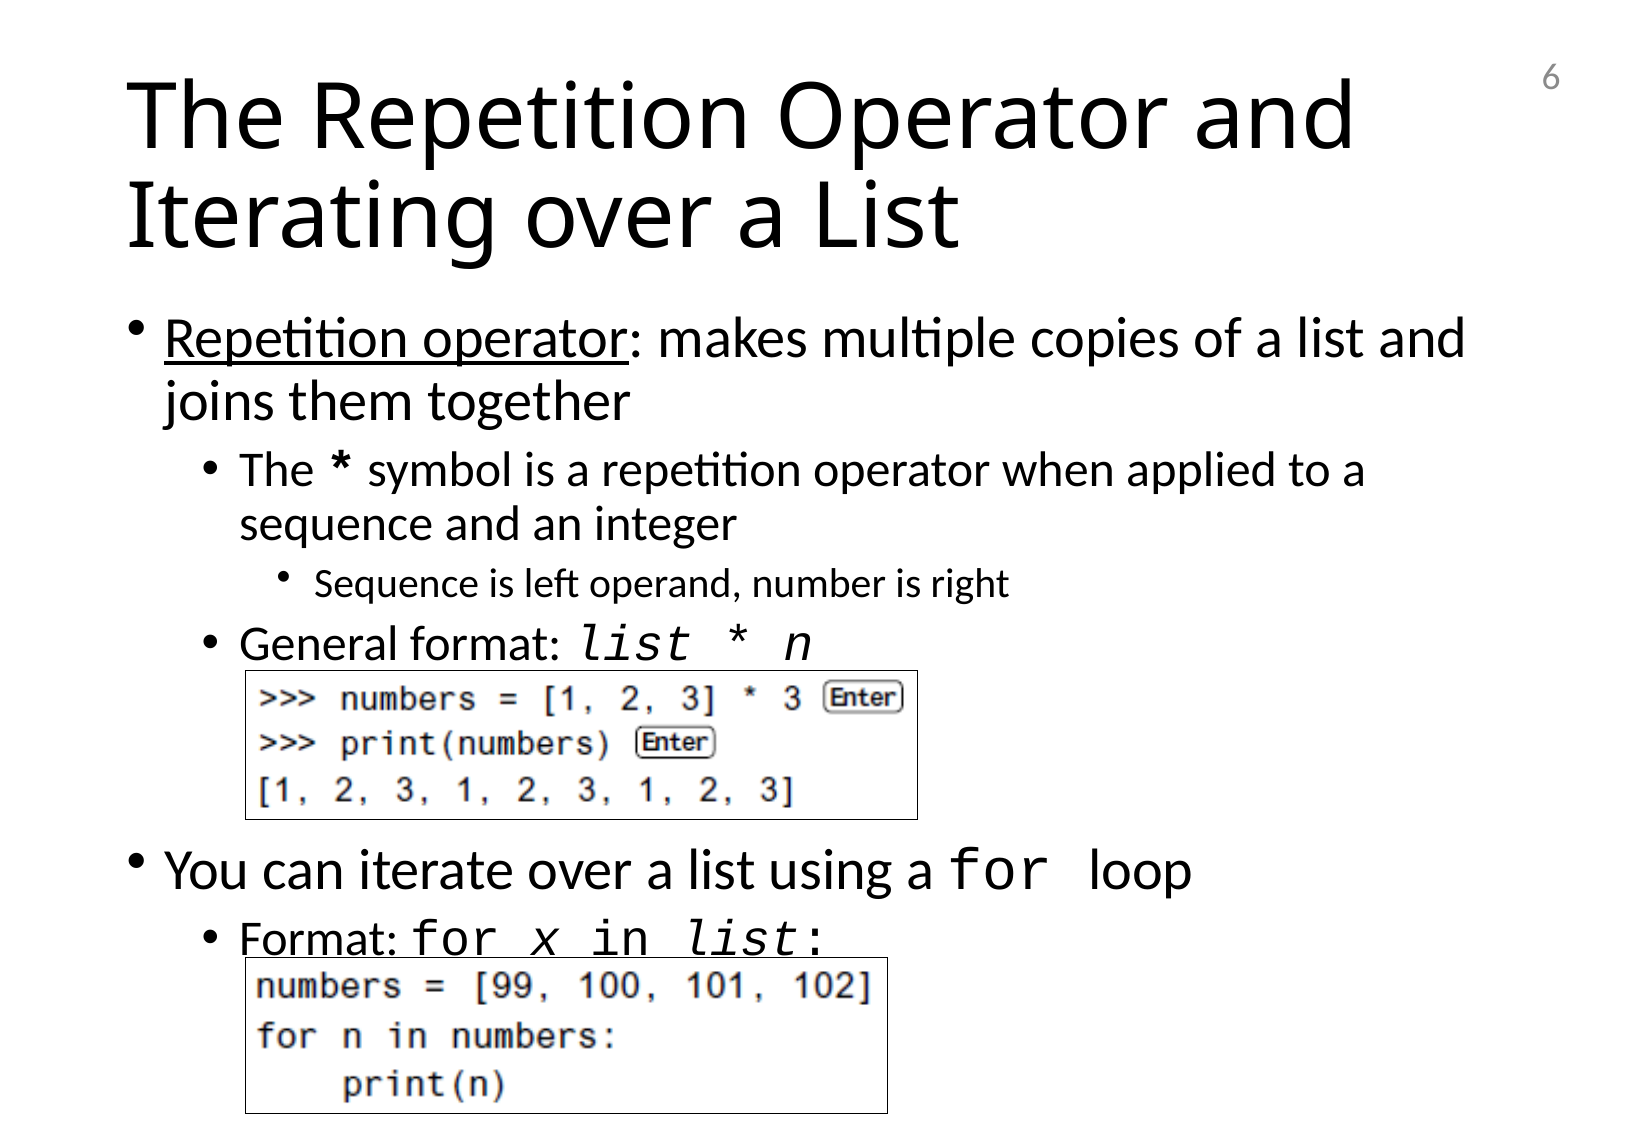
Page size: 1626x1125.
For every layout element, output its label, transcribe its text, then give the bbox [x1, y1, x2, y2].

slide_number 6 [1210, 44, 1576, 105]
picture [244, 670, 918, 820]
title The Repetition Operator and Iterating over a List [111, 59, 1514, 278]
list Repetition operator: makes multiple copies of a list and joins them together The * symbol is a repetition operator when applied to a sequence and an integer Sequence is left operand, number is right General format: list * n You can iterate over a list using a for loop Format: for x in list: [111, 299, 1514, 1014]
picture [244, 957, 888, 1114]
